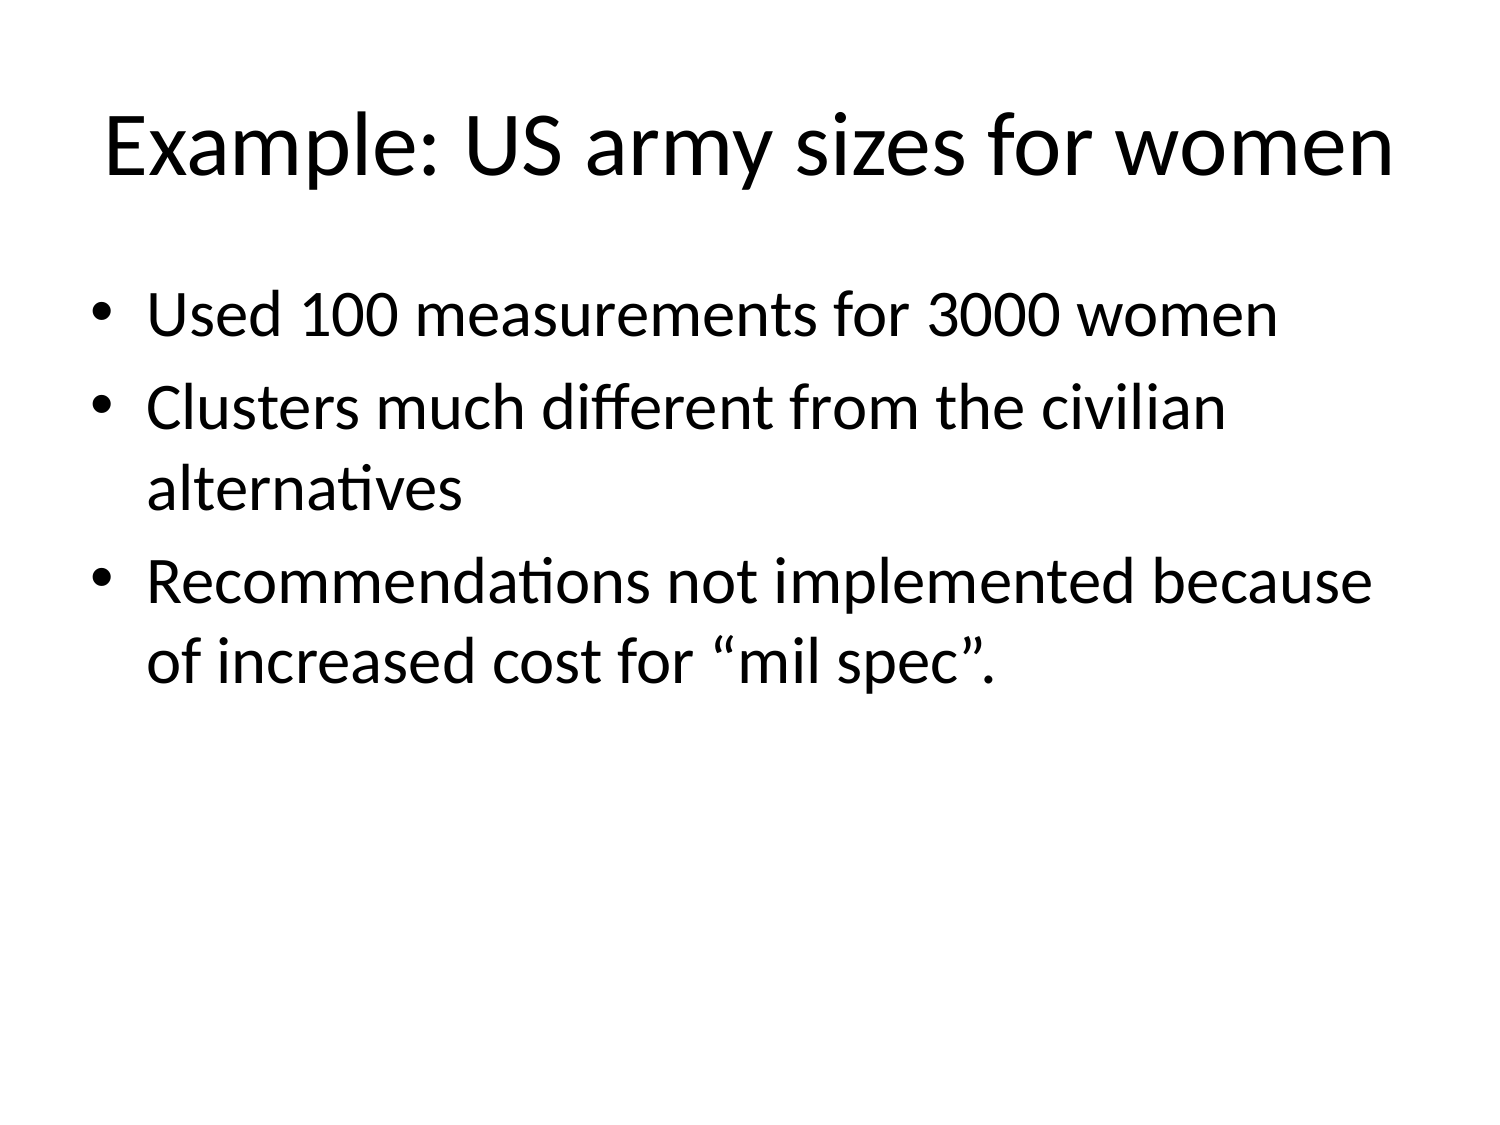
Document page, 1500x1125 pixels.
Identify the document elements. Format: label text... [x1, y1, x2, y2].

title Example: US army sizes for women [75, 45, 1425, 233]
list Used 100 measurements for 3000 women Clusters much different from the civilian alternatives Recommendations not implemented because of increased cost for “mil spec”. [75, 262, 1425, 1005]
